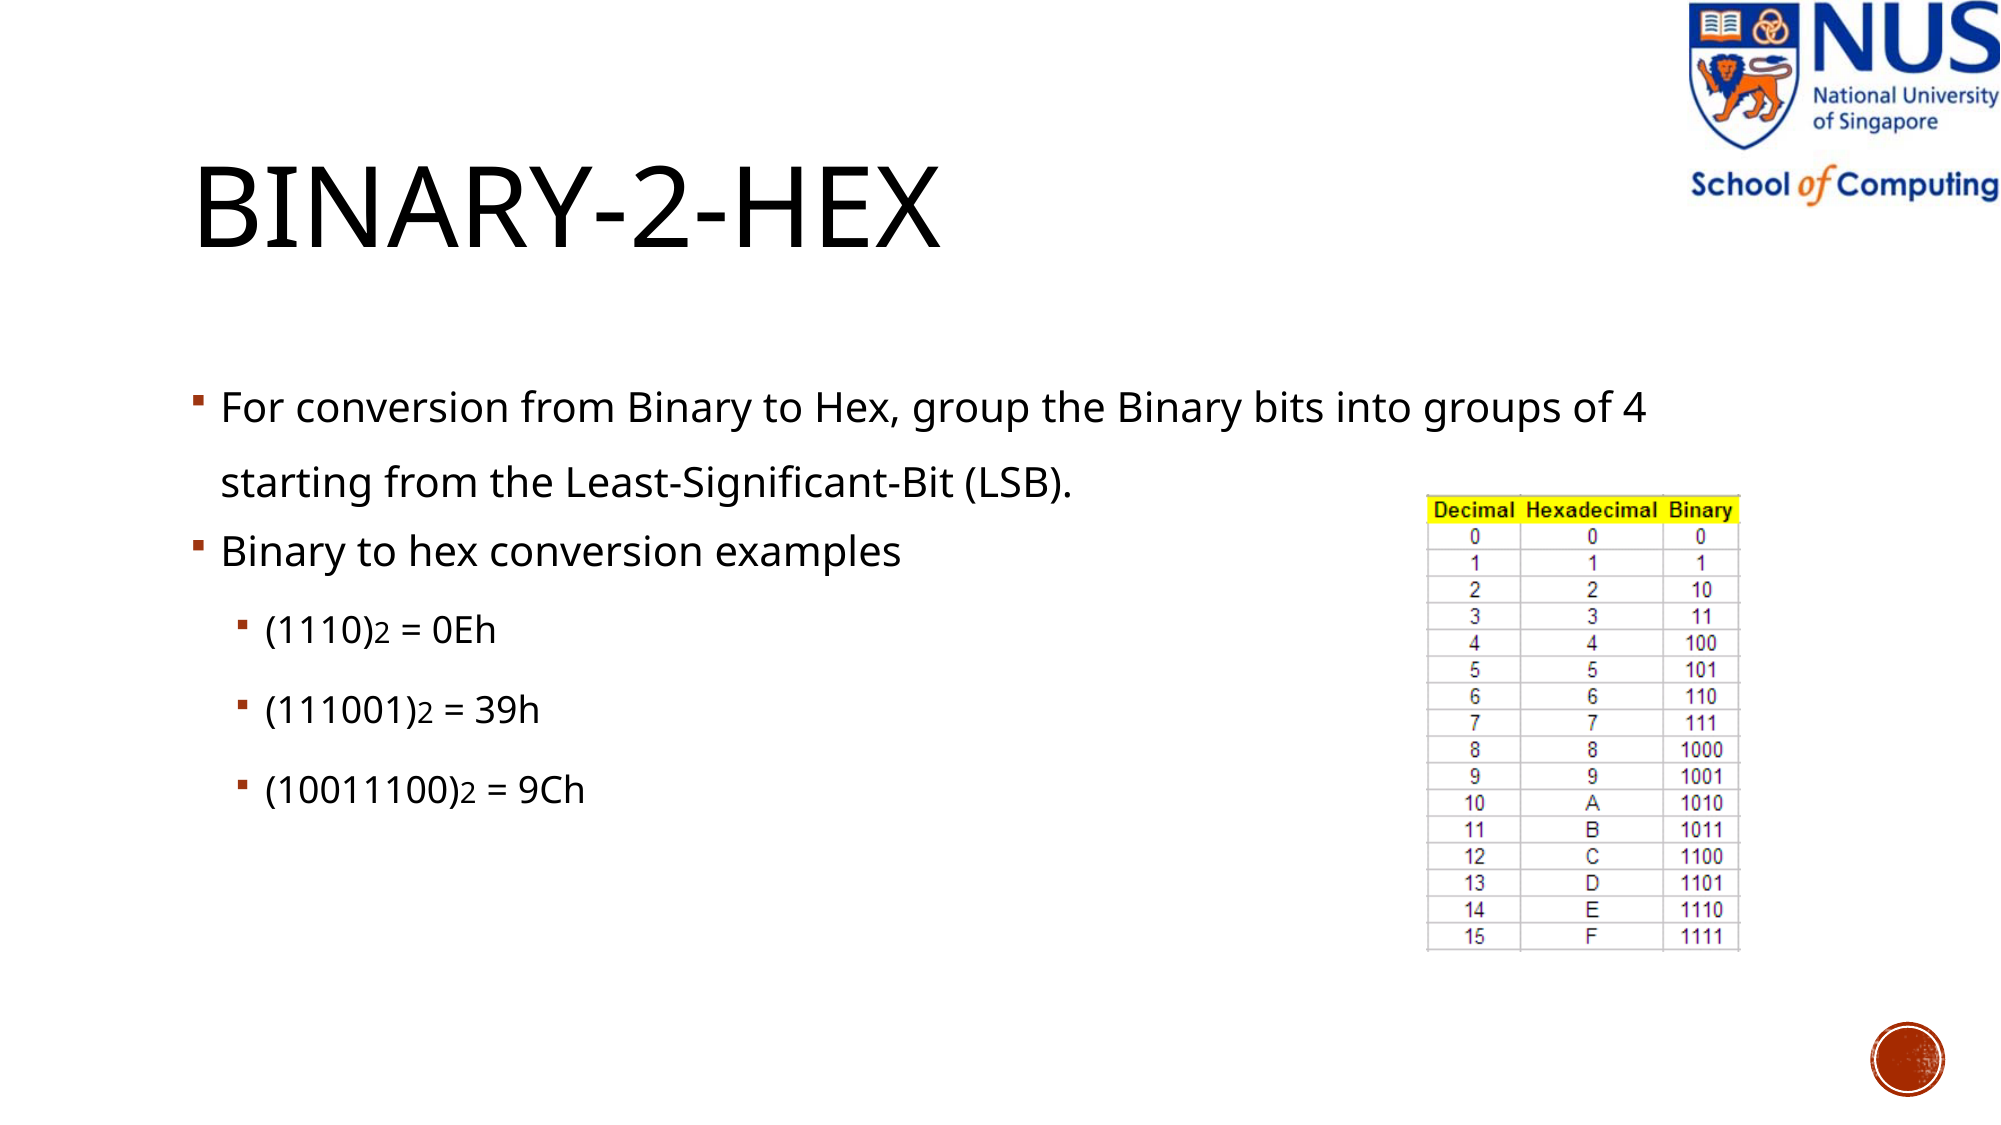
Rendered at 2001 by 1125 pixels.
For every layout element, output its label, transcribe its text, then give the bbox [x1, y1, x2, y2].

picture [1426, 494, 1741, 952]
picture [1689, 1, 1999, 207]
title Binary-2-hex [175, 79, 1826, 344]
list For conversion from Binary to Hex, group the Binary bits into groups of 4 starting from the Least-Significant-Bit (LSB). Binary to hex conversion examples (1110)2 = 0Eh (111001)2 = 39h (10011100)2 = 9Ch [175, 348, 1826, 1013]
